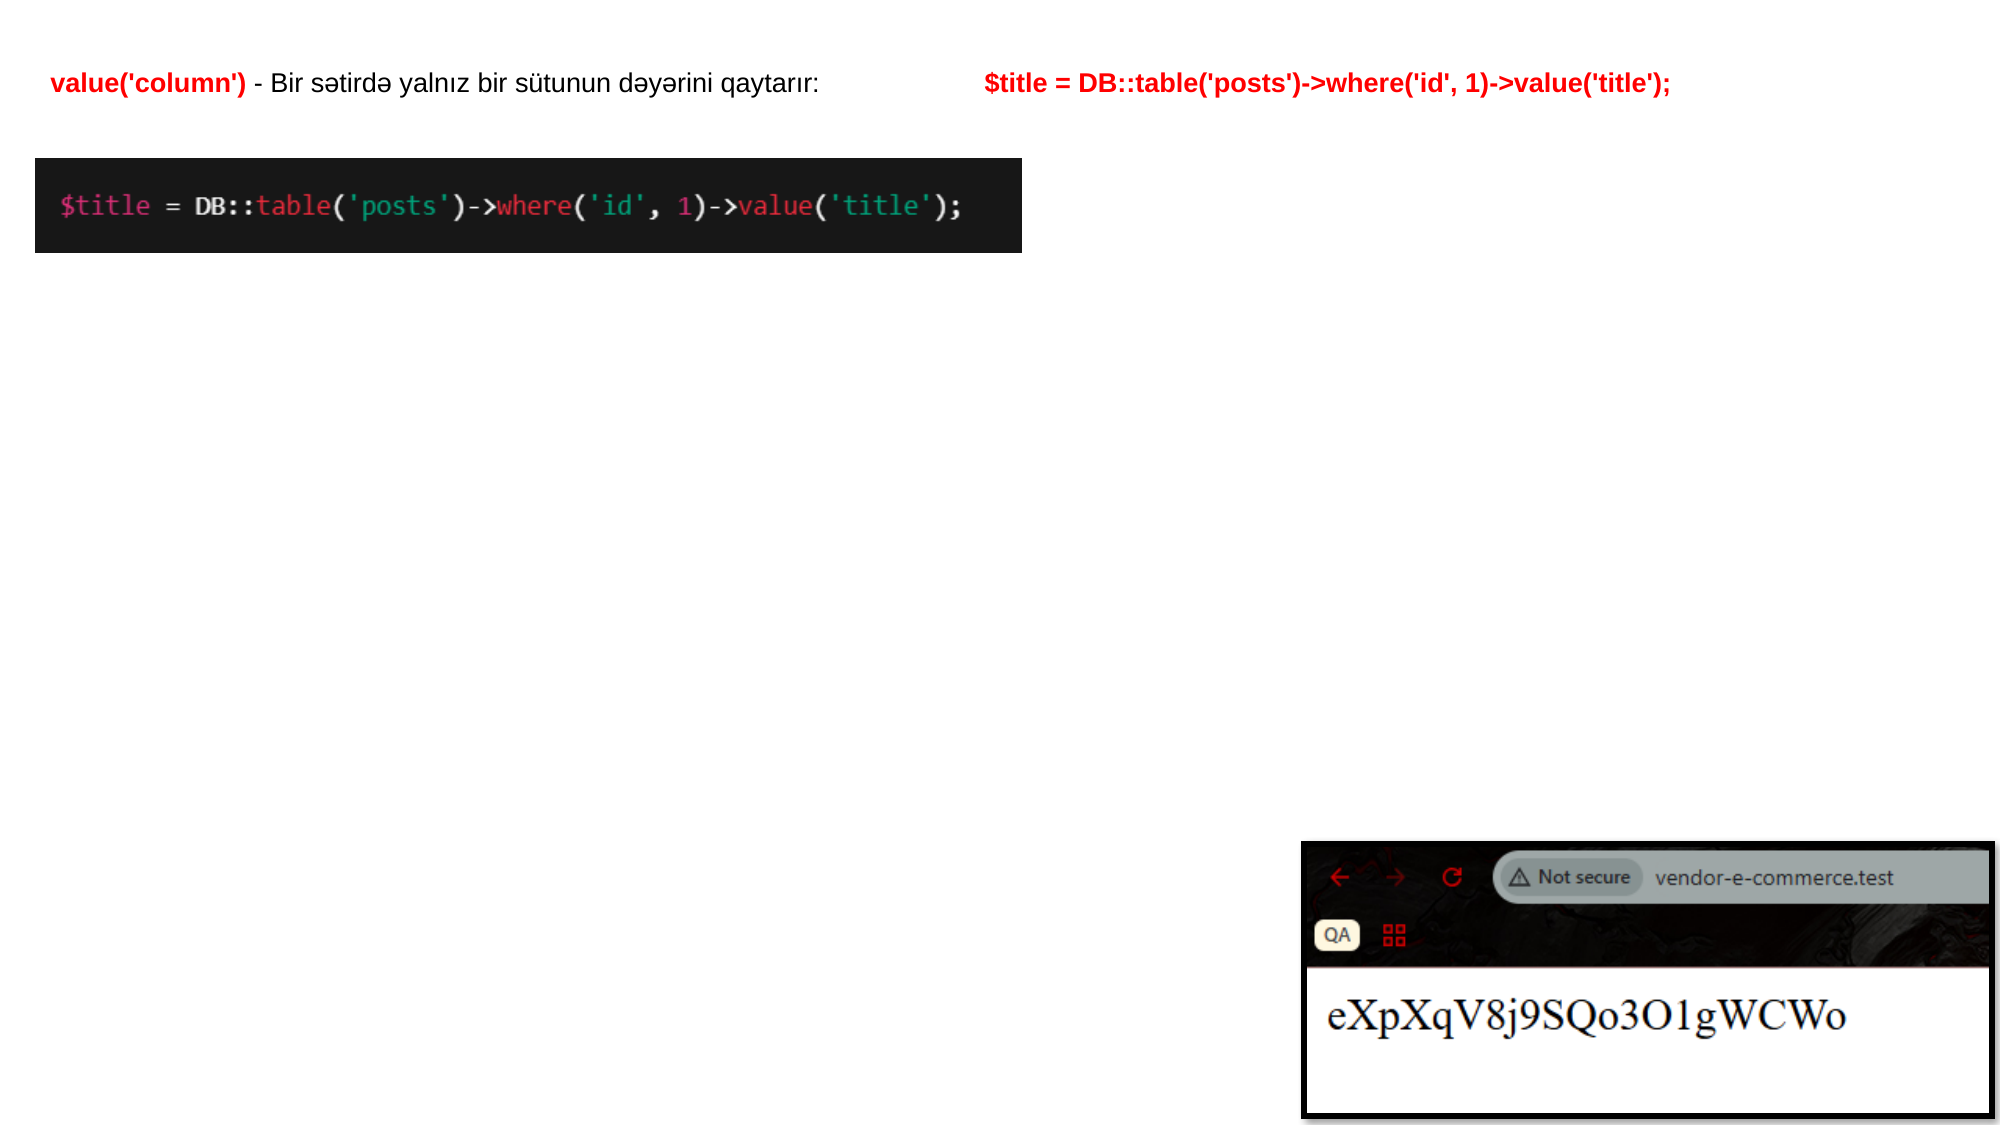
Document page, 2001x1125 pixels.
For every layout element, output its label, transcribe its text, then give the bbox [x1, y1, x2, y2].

text_box value('column') - Bir sətirdə yalnız bir sütunun dəyərini qaytarır: $title = DB::table('posts')->where('id', 1)->value('title'); [35, 41, 1965, 106]
picture [35, 158, 1022, 253]
picture [1307, 846, 1989, 1113]
